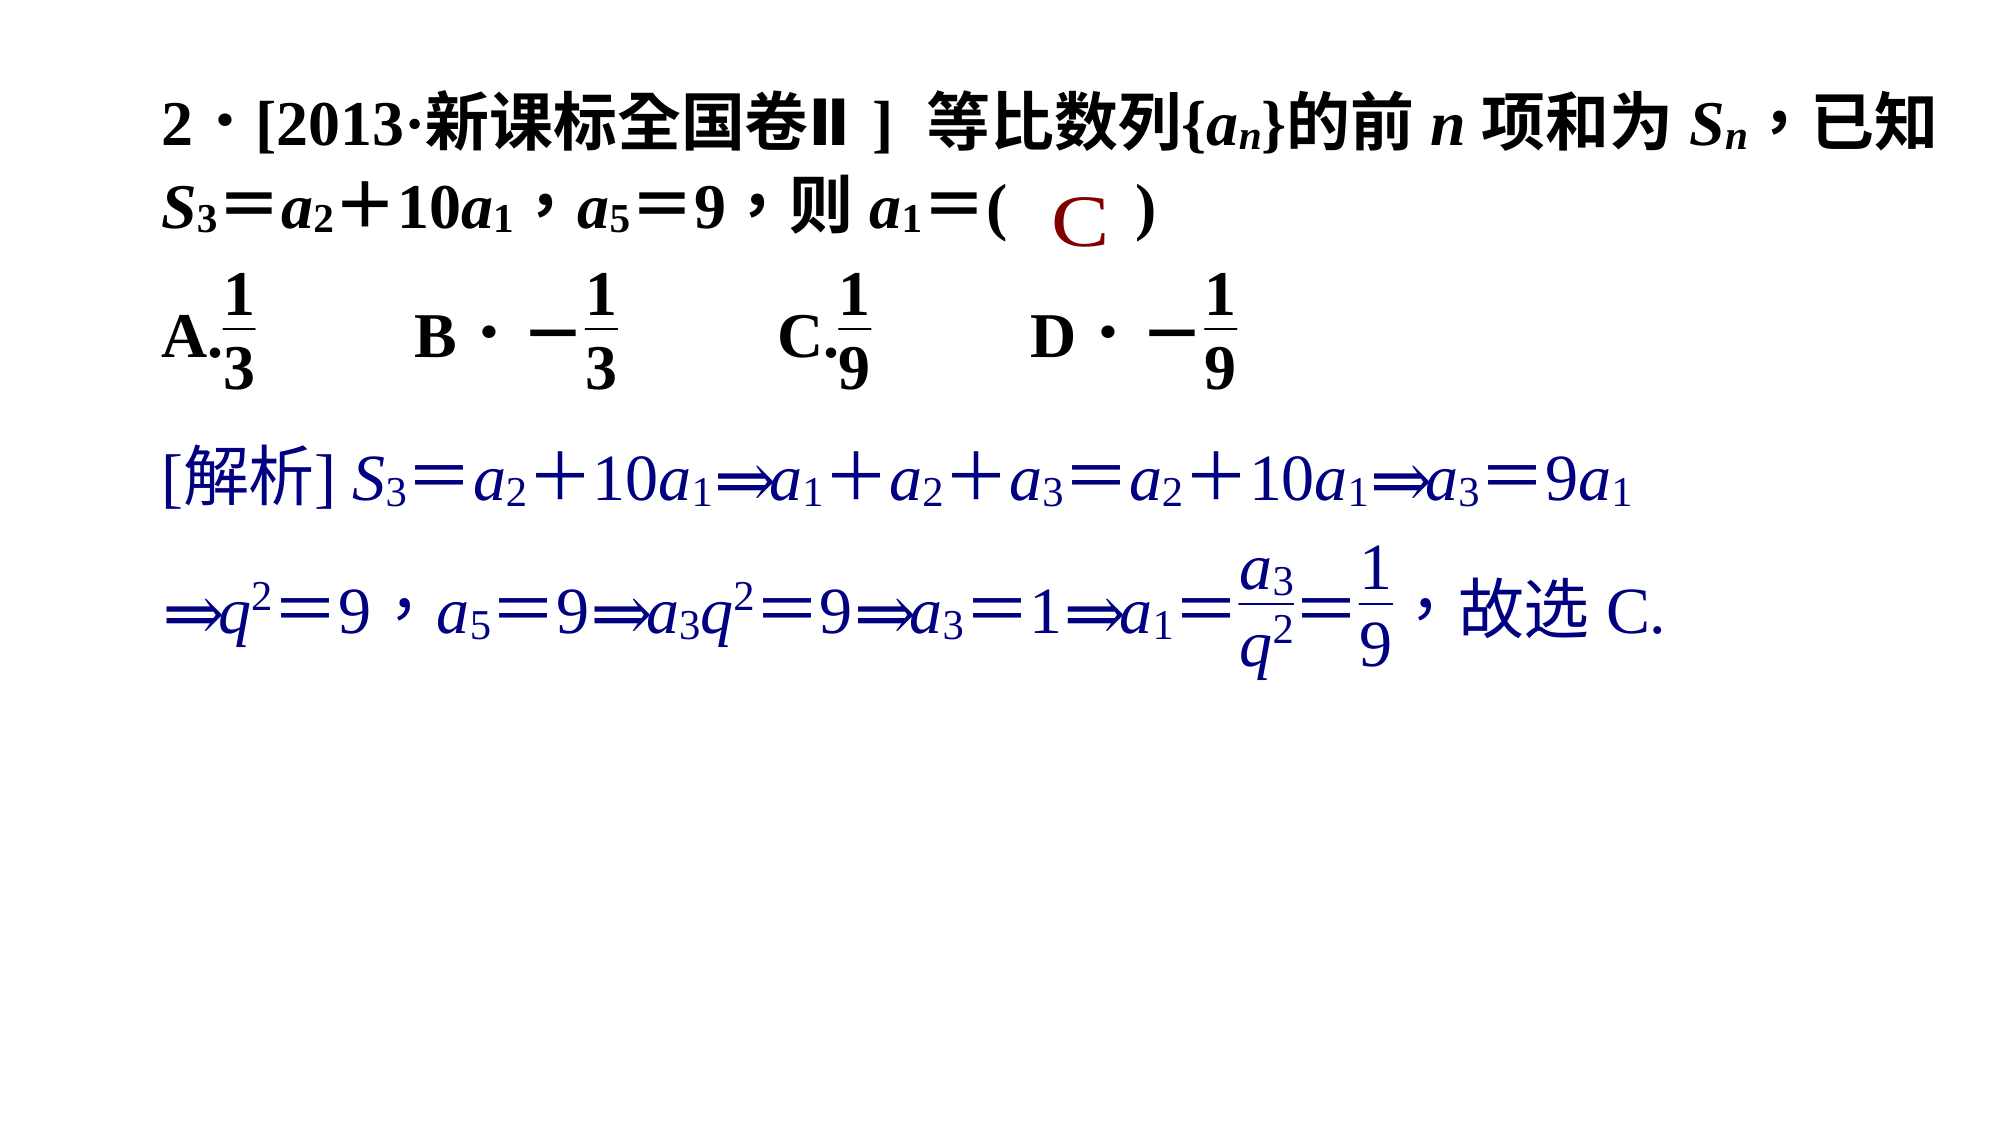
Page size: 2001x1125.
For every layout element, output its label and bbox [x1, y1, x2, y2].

text_box [161, 81, 1942, 413]
text_box [161, 434, 1724, 692]
text_box [1051, 171, 1189, 268]
